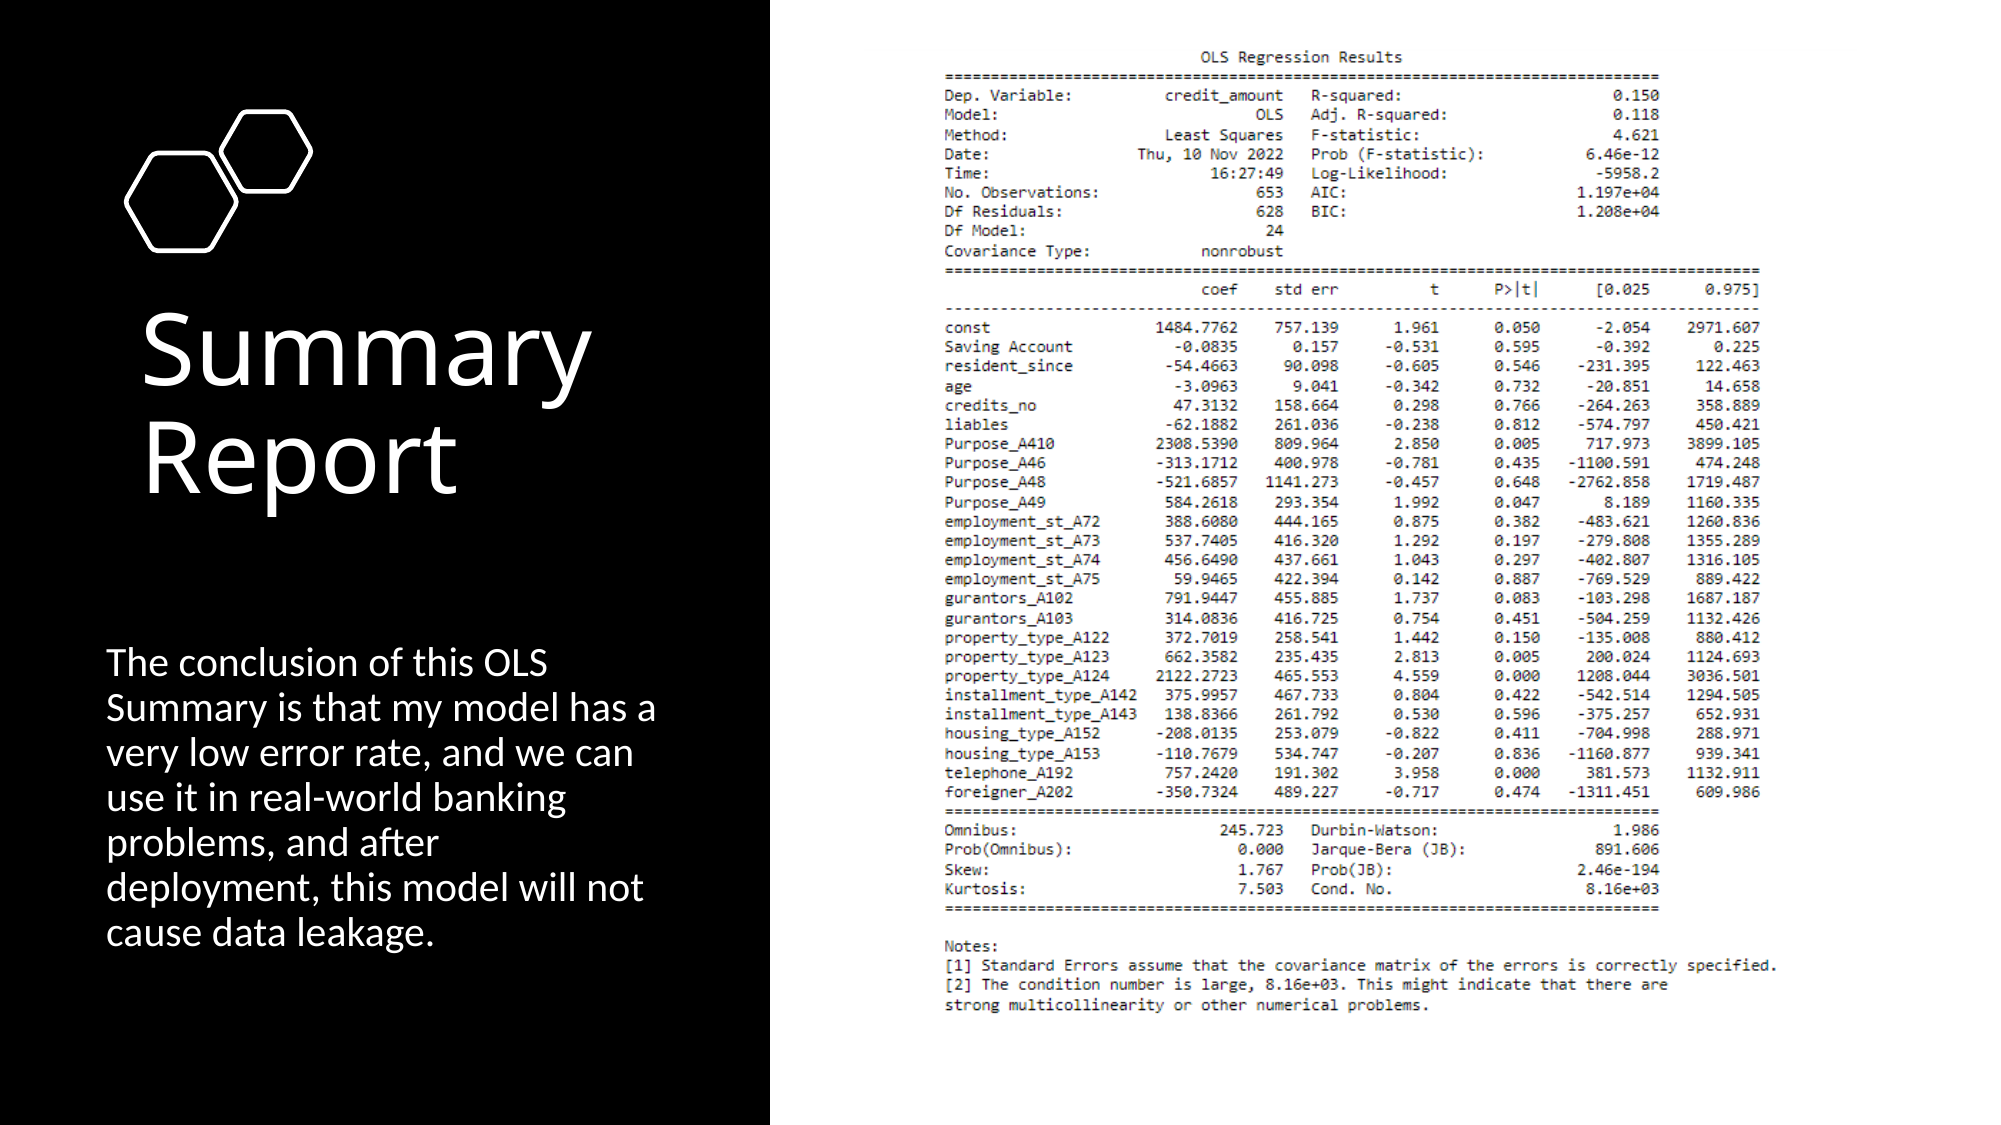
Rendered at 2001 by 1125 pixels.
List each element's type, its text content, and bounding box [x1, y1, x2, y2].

title Summary Report [125, 292, 714, 533]
list The conclusion of this OLS Summary is that my model has a very low error rate, and we can use it in real-world banking problems, and after deployment, this model will not cause data leakage. [91, 632, 679, 972]
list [864, 49, 1857, 1035]
text_box [771, 0, 2000, 1125]
text_box [0, 0, 771, 1125]
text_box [125, 111, 311, 251]
